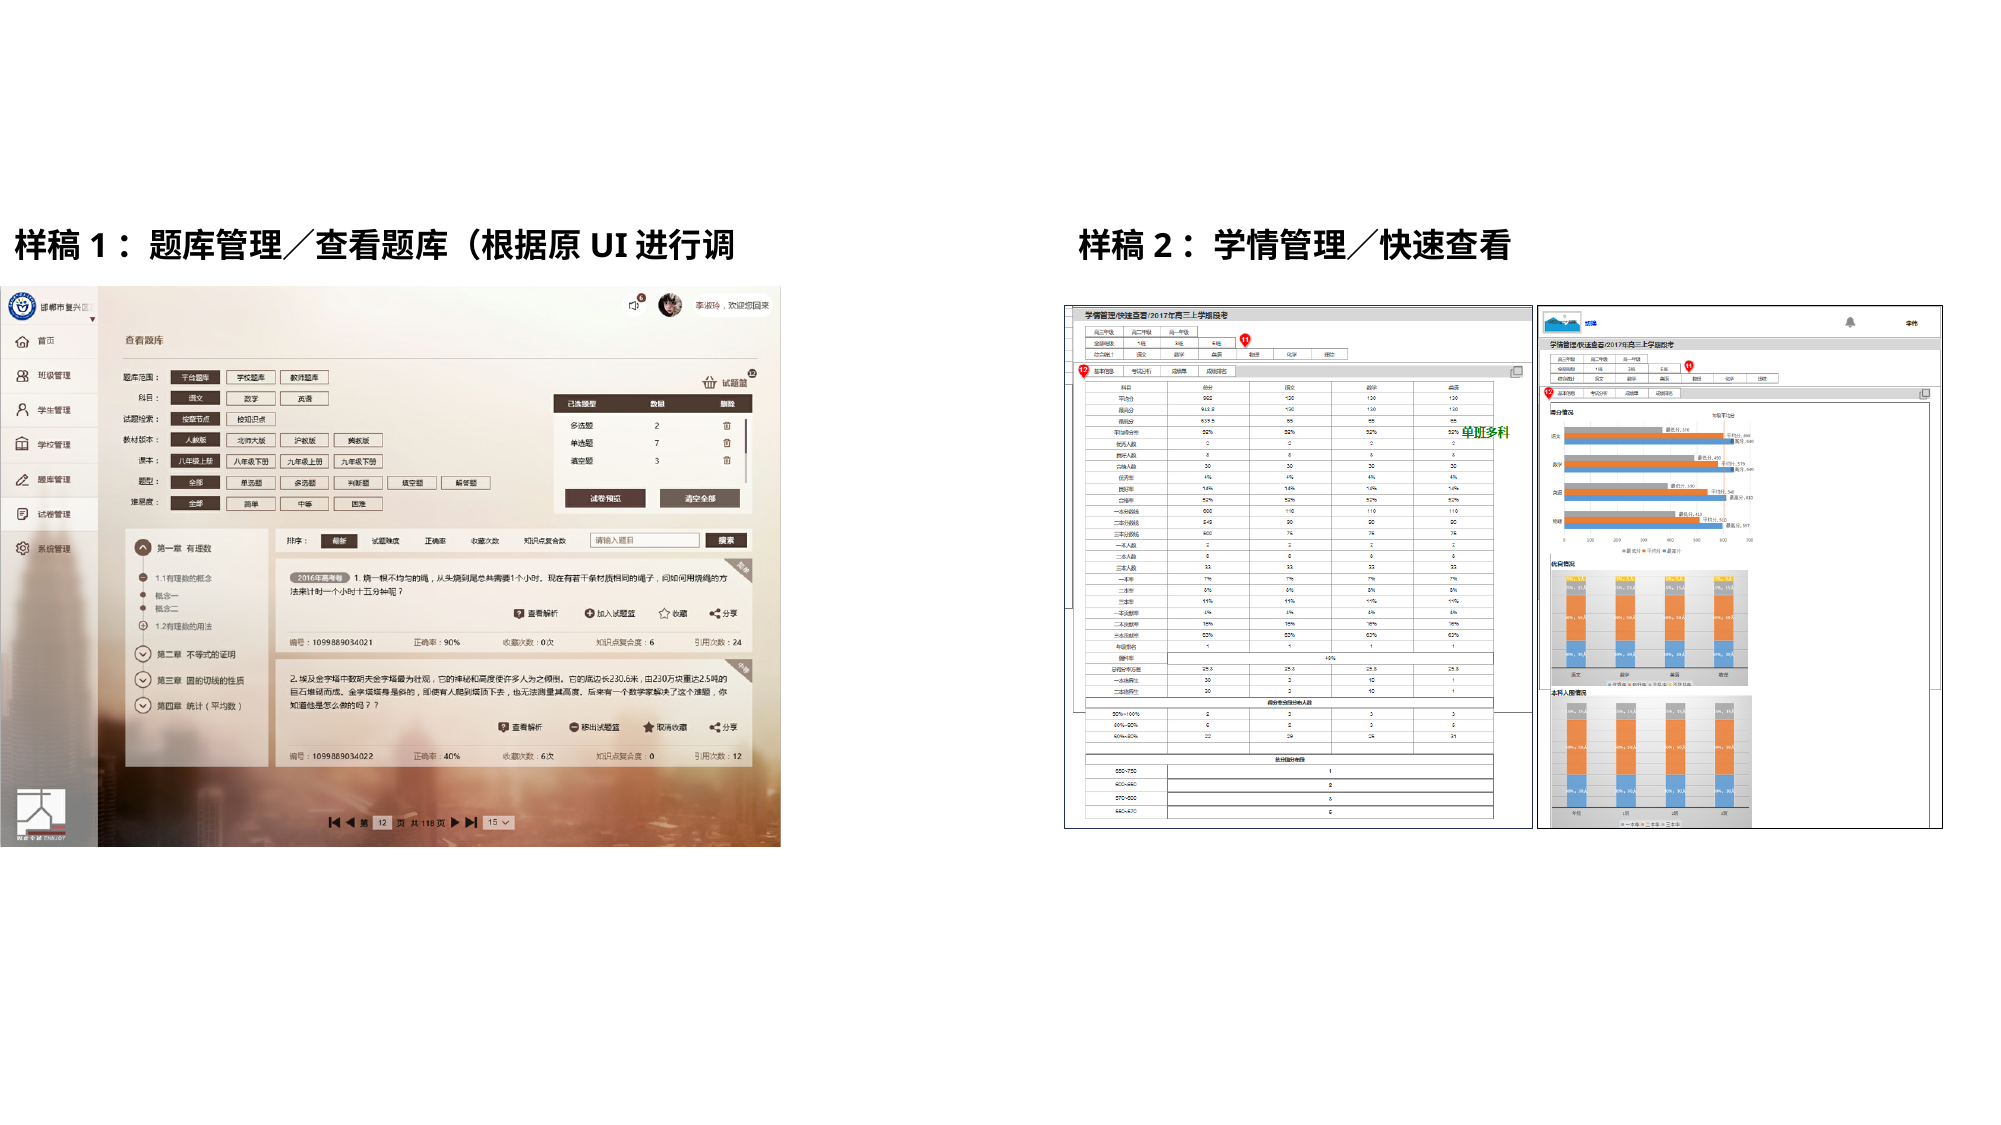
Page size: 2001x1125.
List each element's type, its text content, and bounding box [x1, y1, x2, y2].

picture [0, 286, 781, 847]
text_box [1063, 305, 1942, 829]
text_box 样稿1：题库管理／查看题库（根据原UI进行调整） [0, 196, 781, 286]
text_box 样稿2：学情管理／快速查看 [1063, 196, 1845, 288]
